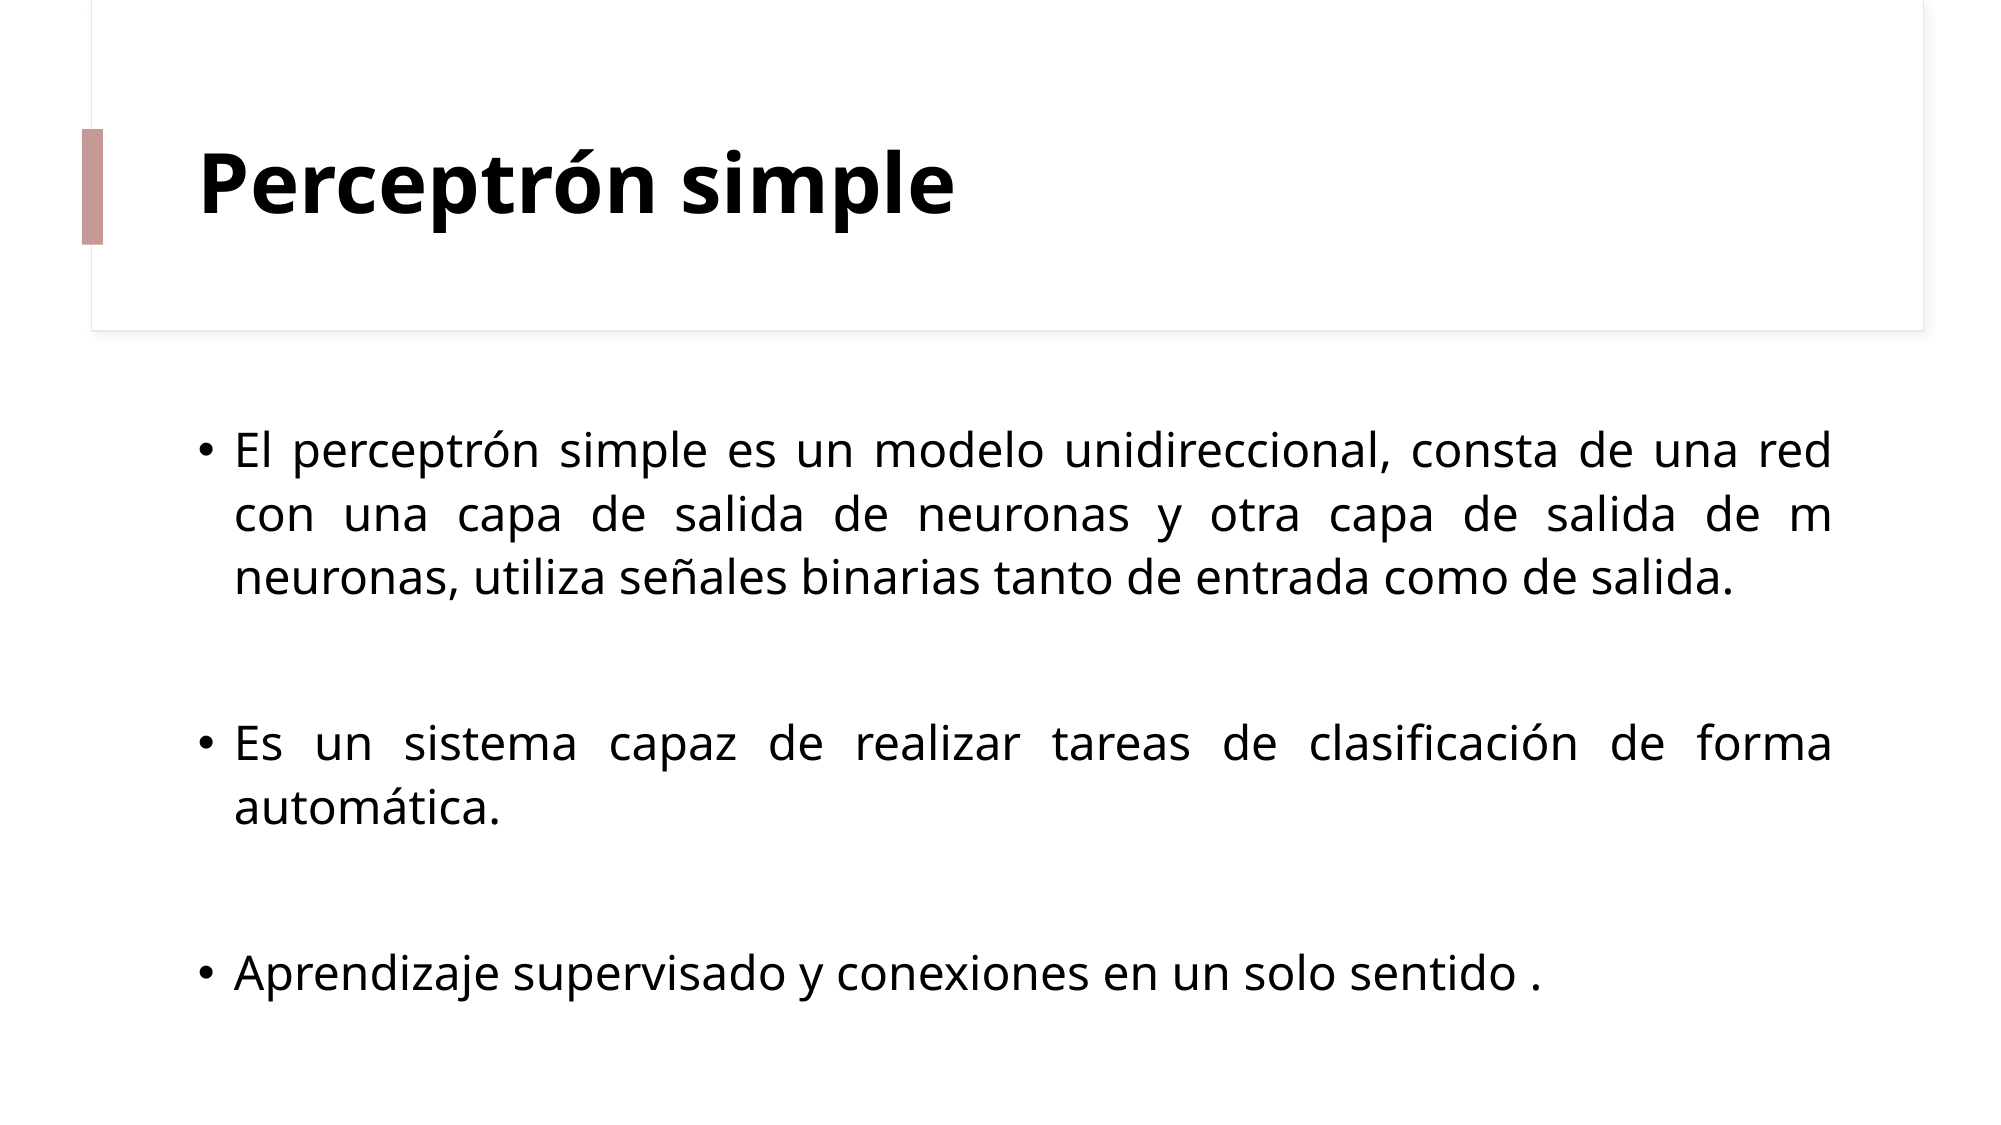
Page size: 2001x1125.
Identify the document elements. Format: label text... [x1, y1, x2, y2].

title Perceptrón simple [183, 90, 1851, 284]
list El perceptrón simple es un modelo unidireccional, consta de una red con una capa de salida de neuronas y otra capa de salida de m neuronas, utiliza señales binarias tanto de entrada como de salida. Es un sistema capaz de realizar tareas de clasificación de forma automática. Aprendizaje supervisado y conexiones en un solo sentido . [183, 406, 1851, 1013]
